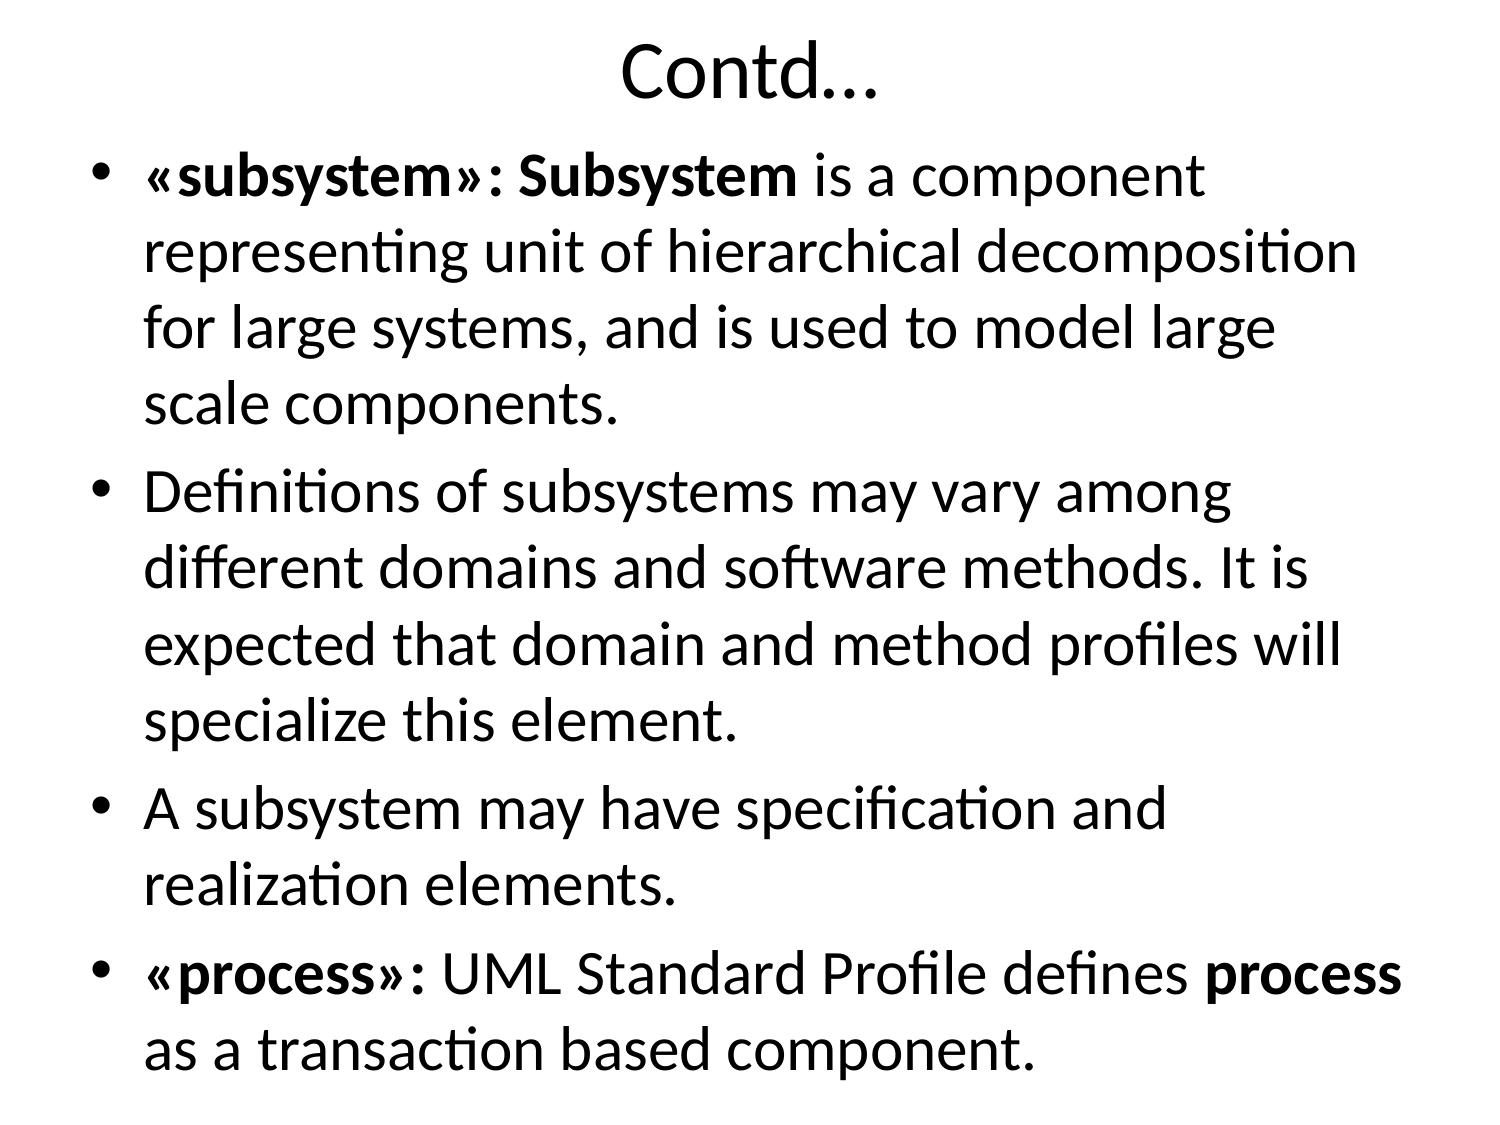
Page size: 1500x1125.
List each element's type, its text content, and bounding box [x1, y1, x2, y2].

list «subsystem»: Subsystem is a component representing unit of hierarchical decomposition for large systems, and is used to model large scale components. Definitions of subsystems may vary among different domains and software methods. It is expected that domain and method profiles will specialize this element. A subsystem may have specification and realization elements. «process»: UML Standard Profile defines process as a transaction based component. [75, 125, 1425, 1094]
title Contd… [75, 7, 1425, 124]
